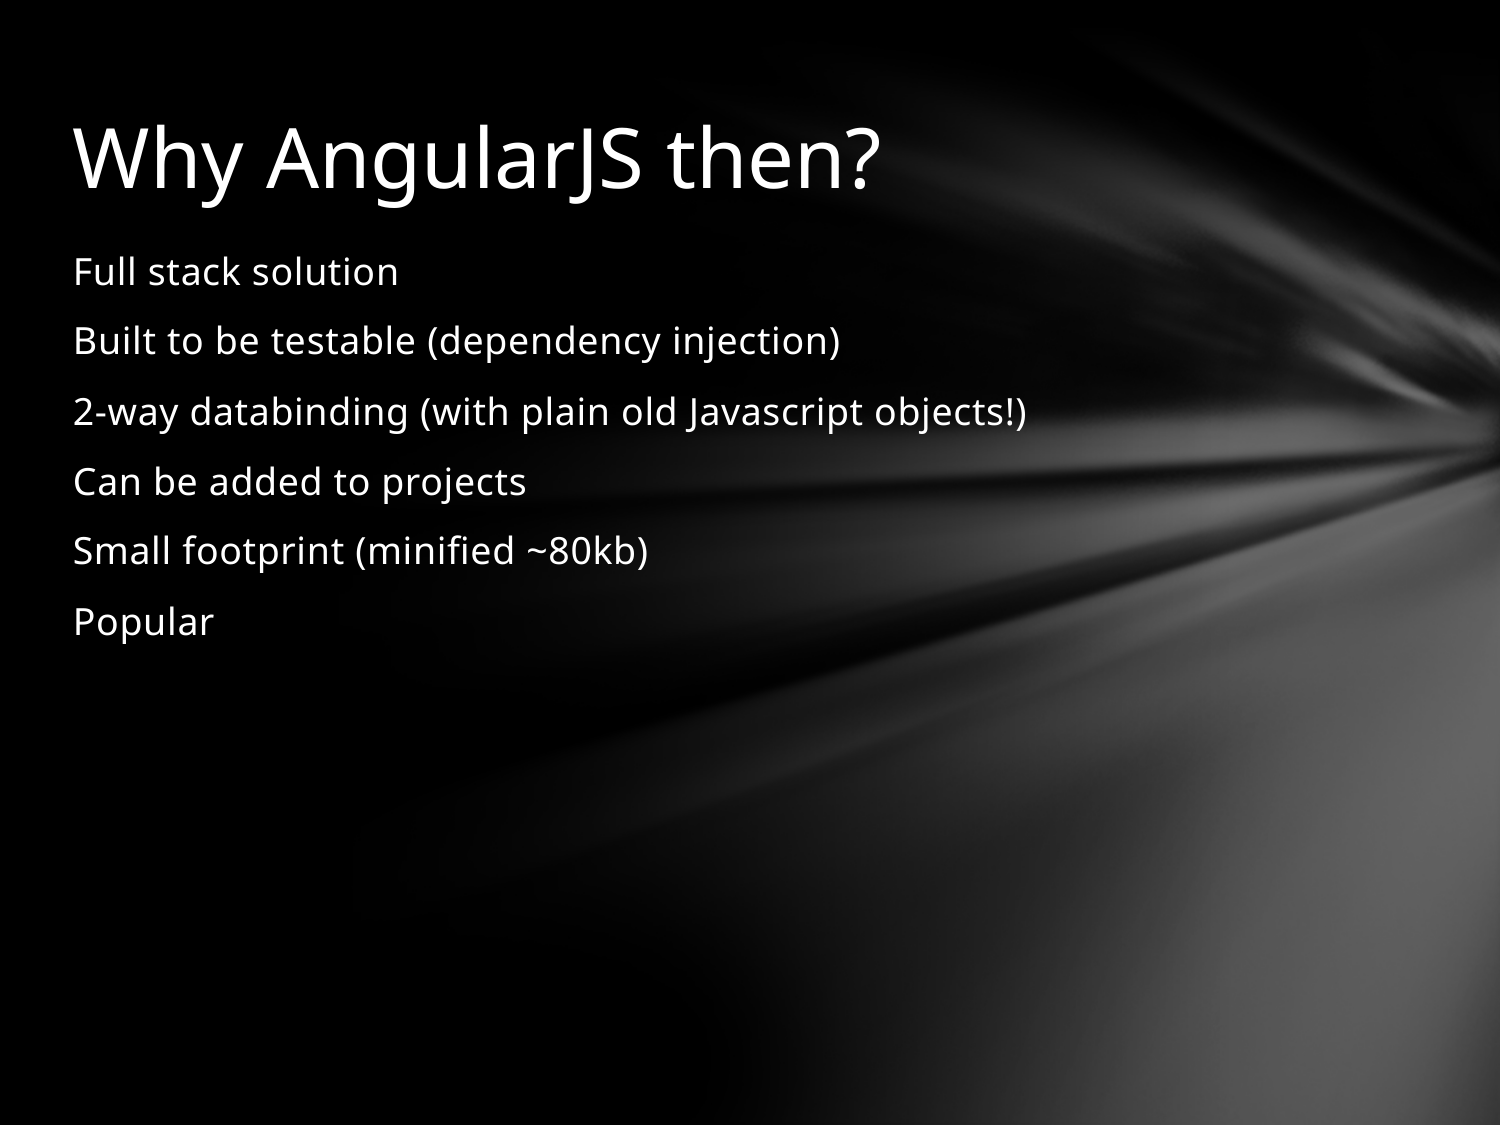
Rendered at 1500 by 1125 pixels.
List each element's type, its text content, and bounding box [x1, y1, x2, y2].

list Full stack solution Built to be testable (dependency injection) 2-way databinding (with plain old Javascript objects!) Can be added to projects Small footprint (minified ~80kb) Popular [57, 239, 1318, 1015]
title Why AngularJS then? [57, 37, 1318, 213]
